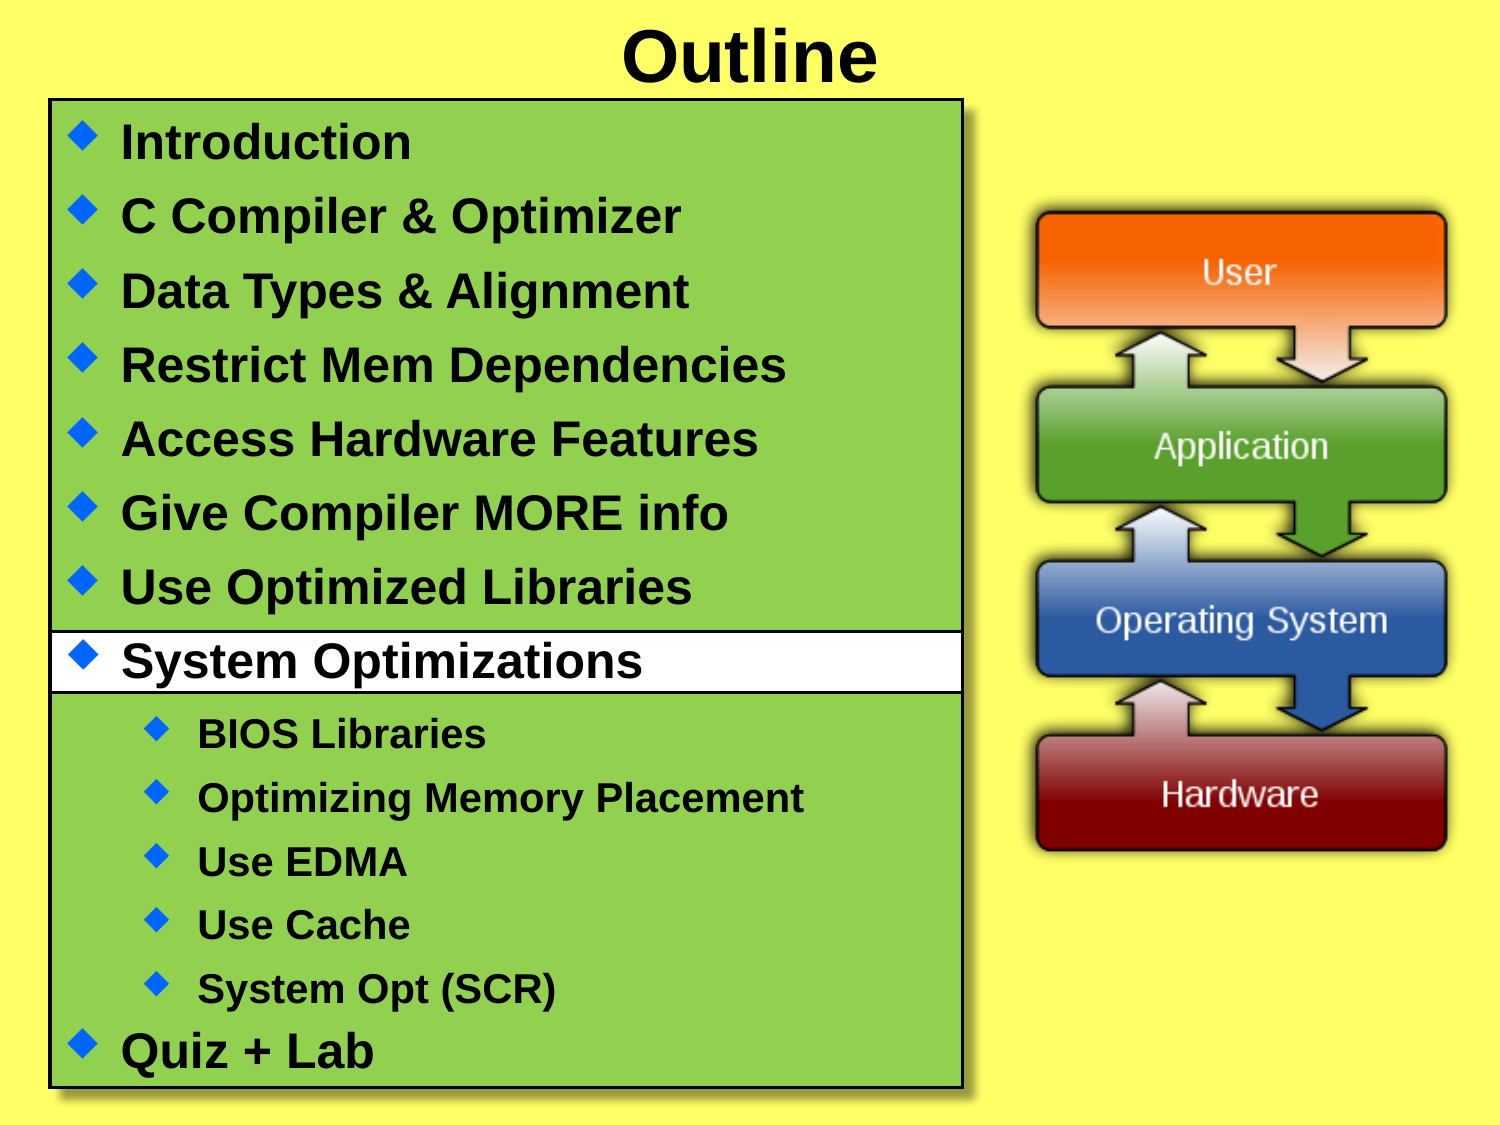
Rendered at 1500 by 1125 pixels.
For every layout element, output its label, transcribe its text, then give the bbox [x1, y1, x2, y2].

text_box Use Optimized Libraries [49, 557, 959, 621]
text_box Access Hardware Features [49, 408, 959, 472]
picture [1010, 188, 1474, 874]
text_box C Compiler & Optimizer [49, 186, 959, 250]
text_box Introduction [49, 111, 959, 175]
text_box Give Compiler MORE info [49, 482, 959, 546]
text_box [49, 122, 963, 631]
title Outline [0, 0, 1500, 122]
text_box Quiz + Lab [49, 1020, 959, 1084]
text_box System Optimizations [49, 631, 963, 693]
text_box BIOS Libraries [126, 708, 925, 763]
text_box [49, 693, 963, 1088]
text_box Use EDMA [126, 835, 925, 890]
text_box Data Types & Alignment [49, 260, 959, 324]
text_box Use Cache [126, 899, 925, 954]
text_box System Opt (SCR) [126, 962, 925, 1017]
text_box Optimizing Memory Placement [126, 771, 925, 826]
text_box Restrict Mem Dependencies [49, 334, 959, 398]
